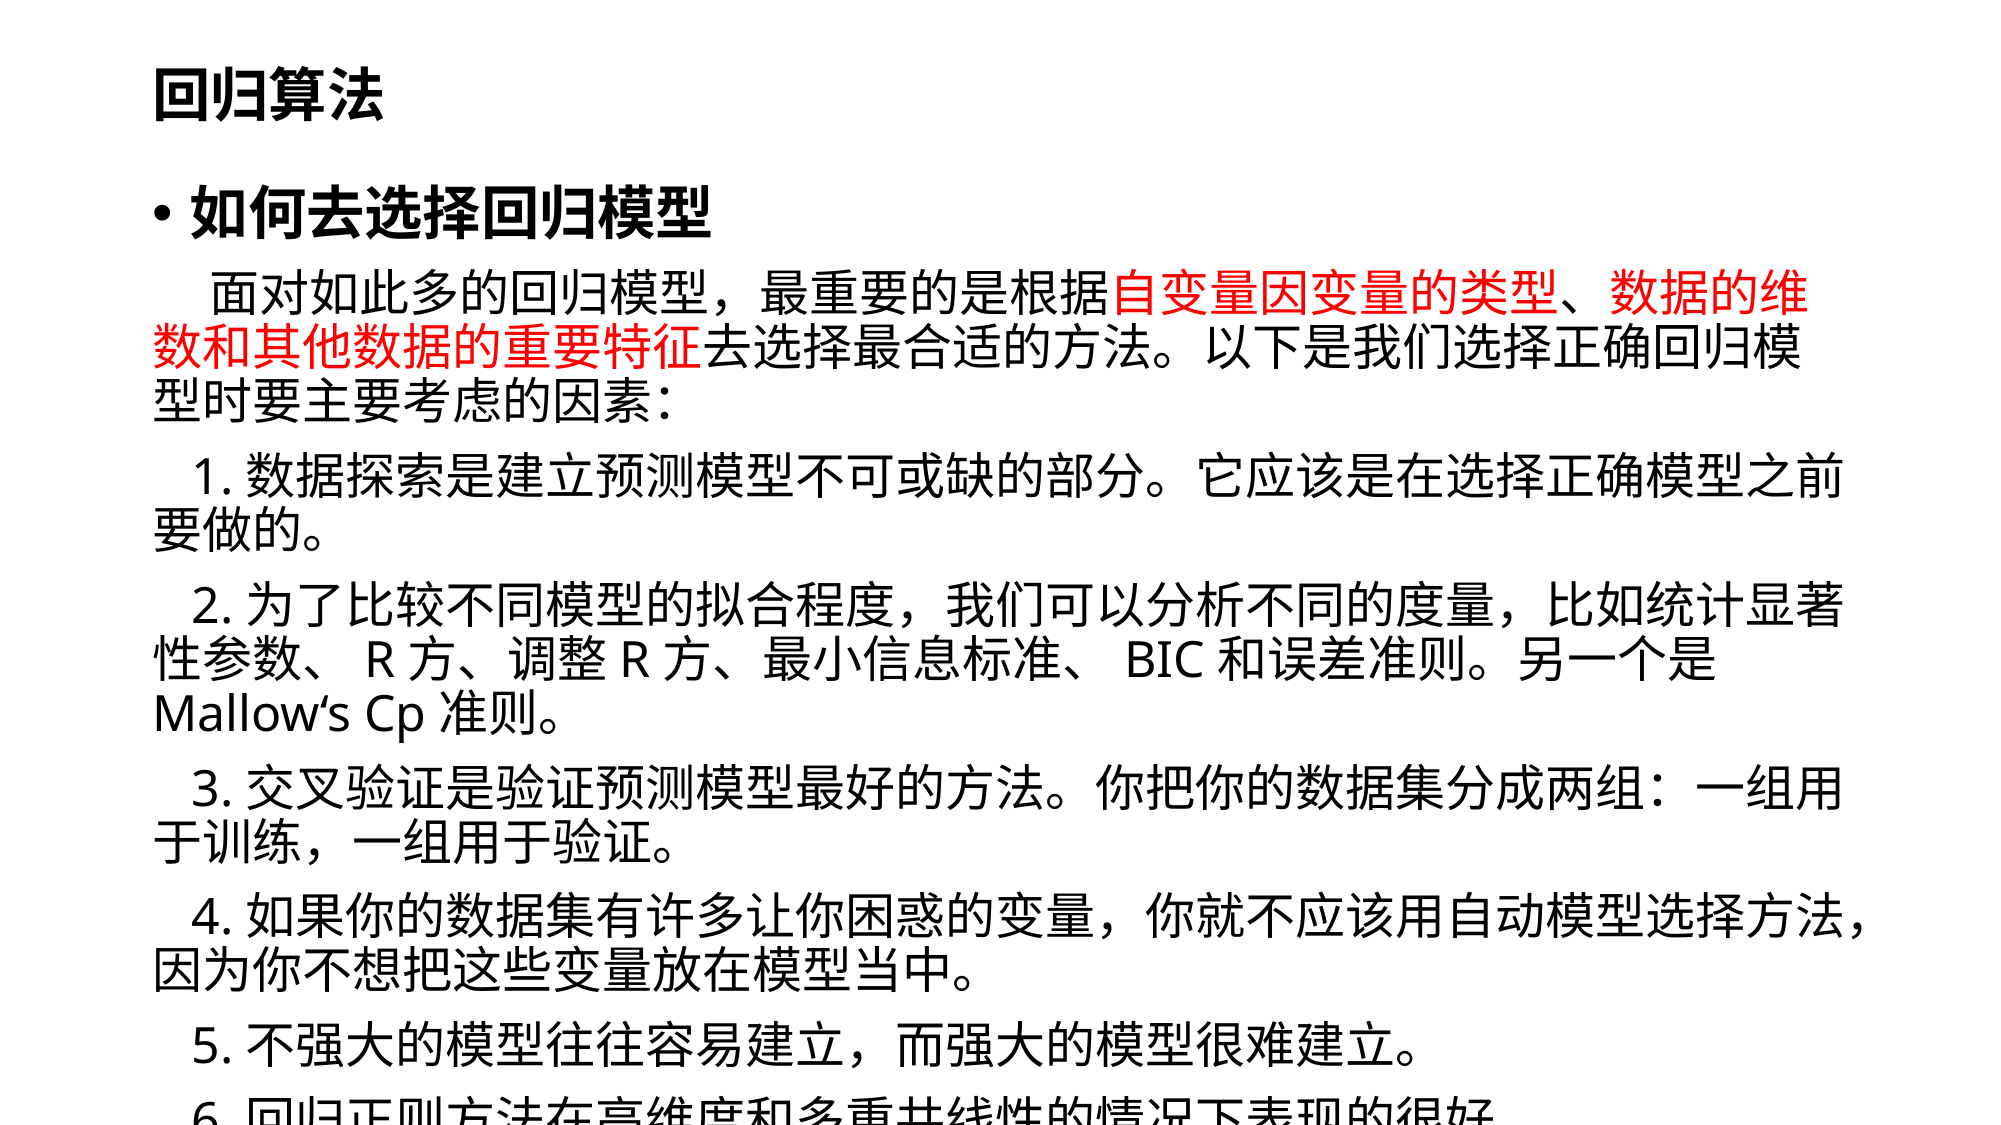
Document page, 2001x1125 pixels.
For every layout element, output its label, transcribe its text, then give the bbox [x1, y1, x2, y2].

title 回归算法 [137, 59, 1863, 137]
list 如何去选择回归模型 面对如此多的回归模型，最重要的是根据自变量因变量的类型、数据的维数和其他数据的重要特征去选择最合适的方法。以下是我们选择正确回归模型时要主要考虑的因素： 1.数据探索是建立预测模型不可或缺的部分。它应该是在选择正确模型之前要做的。 2.为了比较不同模型的拟合程度，我们可以分析不同的度量，比如统计显著性参数、R方、调整R方、最小信息标准、BIC和误差准则。另一个是Mallow‘s Cp准则。 3.交叉验证是验证预测模型最好的方法。你把你的数据集分成两组：一组用于训练，一组用于验证。 4.如果你的数据集有许多让你困惑的变量，你就不应该用自动模型选择方法，因为你不想把这些变量放在模型当中。 5.不强大的模型往往容易建立，而强大的模型很难建立。 6.回归正则方法在高维度和多重共线性的情况下表现的很好。 [137, 177, 1863, 1087]
